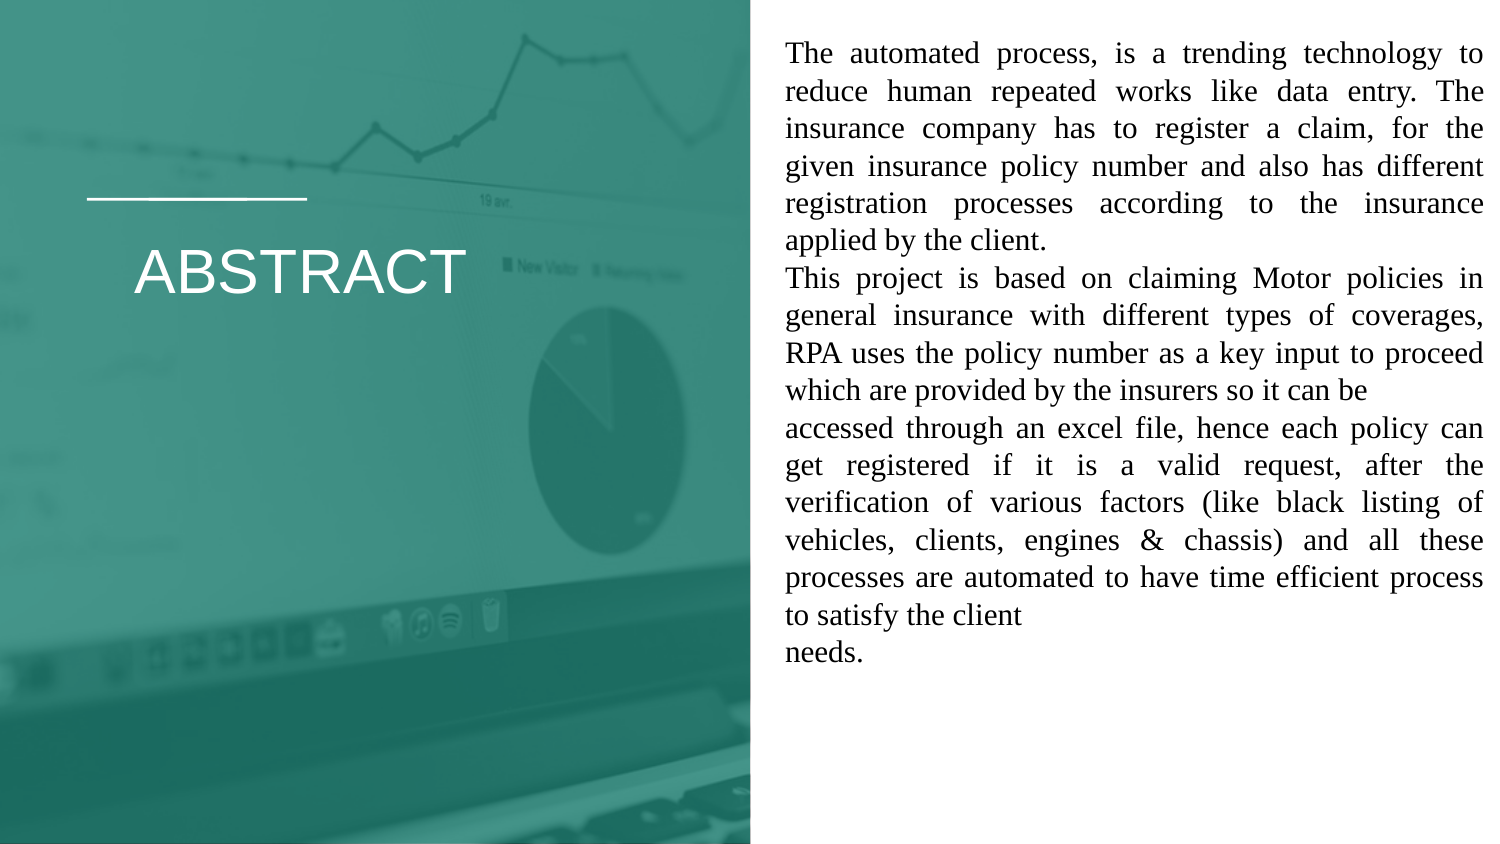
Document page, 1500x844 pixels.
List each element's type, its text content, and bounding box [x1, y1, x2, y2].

title ABSTRACT [119, 216, 662, 356]
list The automated process, is a trending technology to reduce human repeated works like data entry. The insurance company has to register a claim, for the given insurance policy number and also has different registration processes according to the insurance applied by the client. This project is based on claiming Motor policies in general insurance with different types of coverages, RPA uses the policy number as a key input to proceed which are provided by the insurers so it can be accessed through an excel file, hence each policy can get registered if it is a valid request, after the verification of various factors (like black listing of vehicles, clients, engines & chassis) and all these processes are automated to have time efficient process to satisfy the client needs. [769, 17, 1500, 844]
